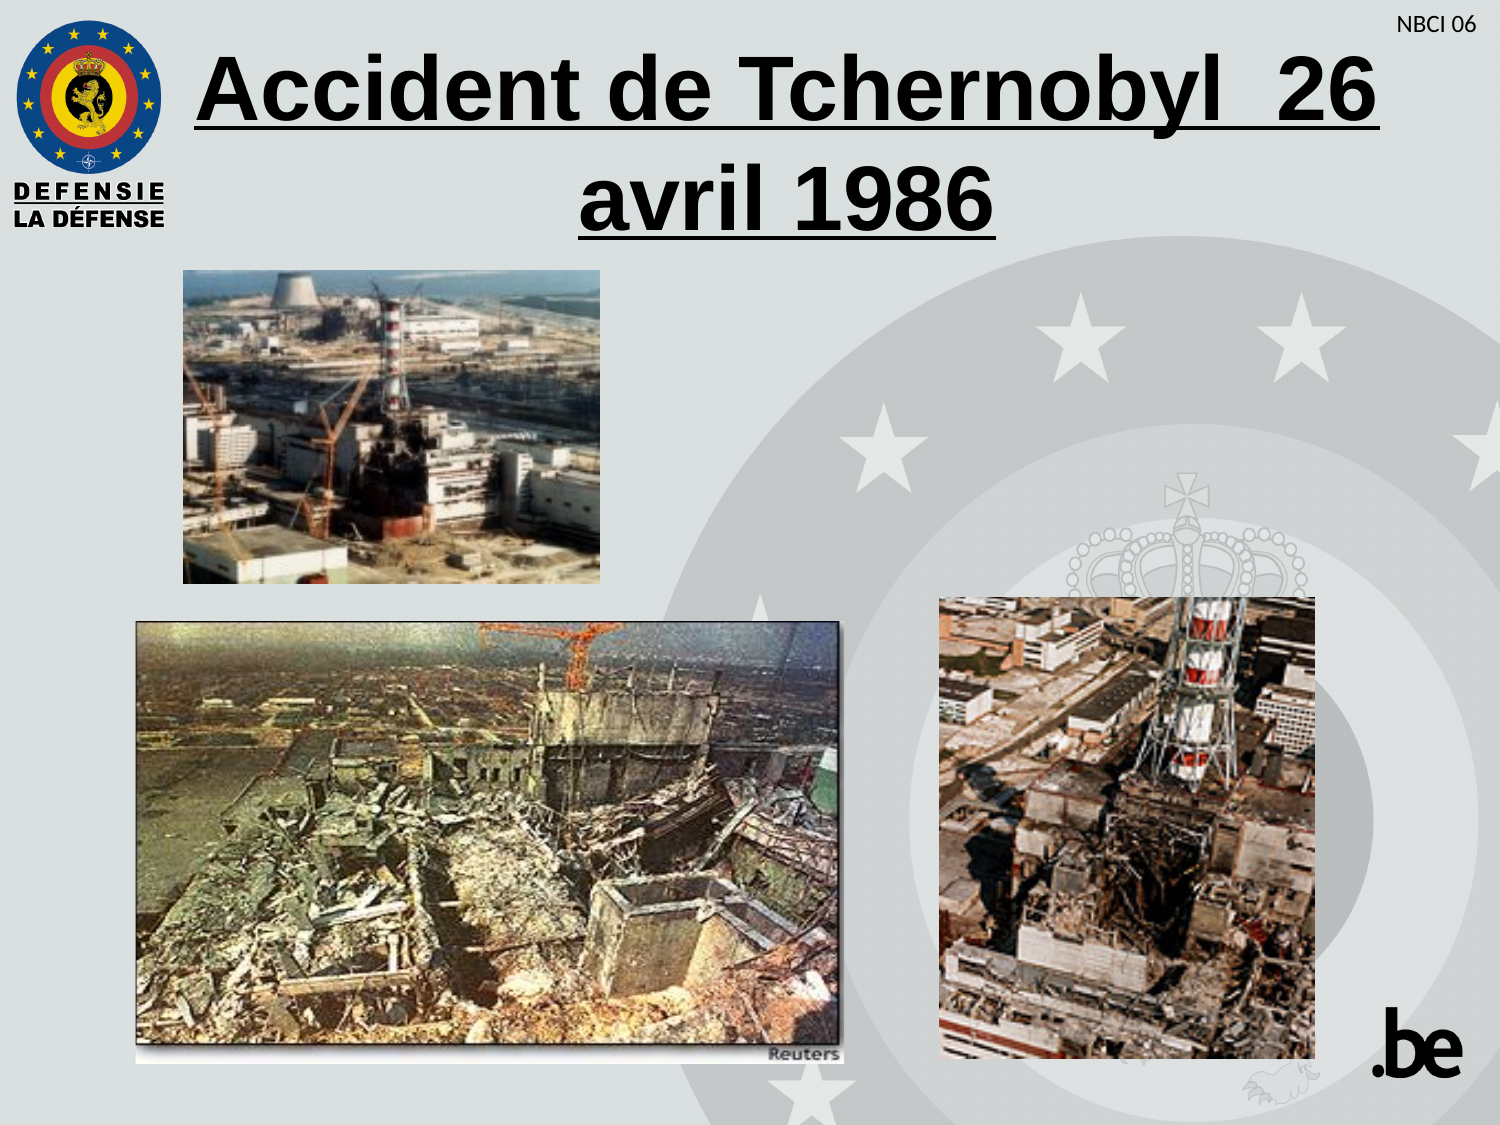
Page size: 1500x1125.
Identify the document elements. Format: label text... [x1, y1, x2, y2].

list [182, 270, 600, 584]
title Accident de Tchernobyl 26 avril 1986 [111, 44, 1463, 233]
picture [0, 0, 1500, 1125]
